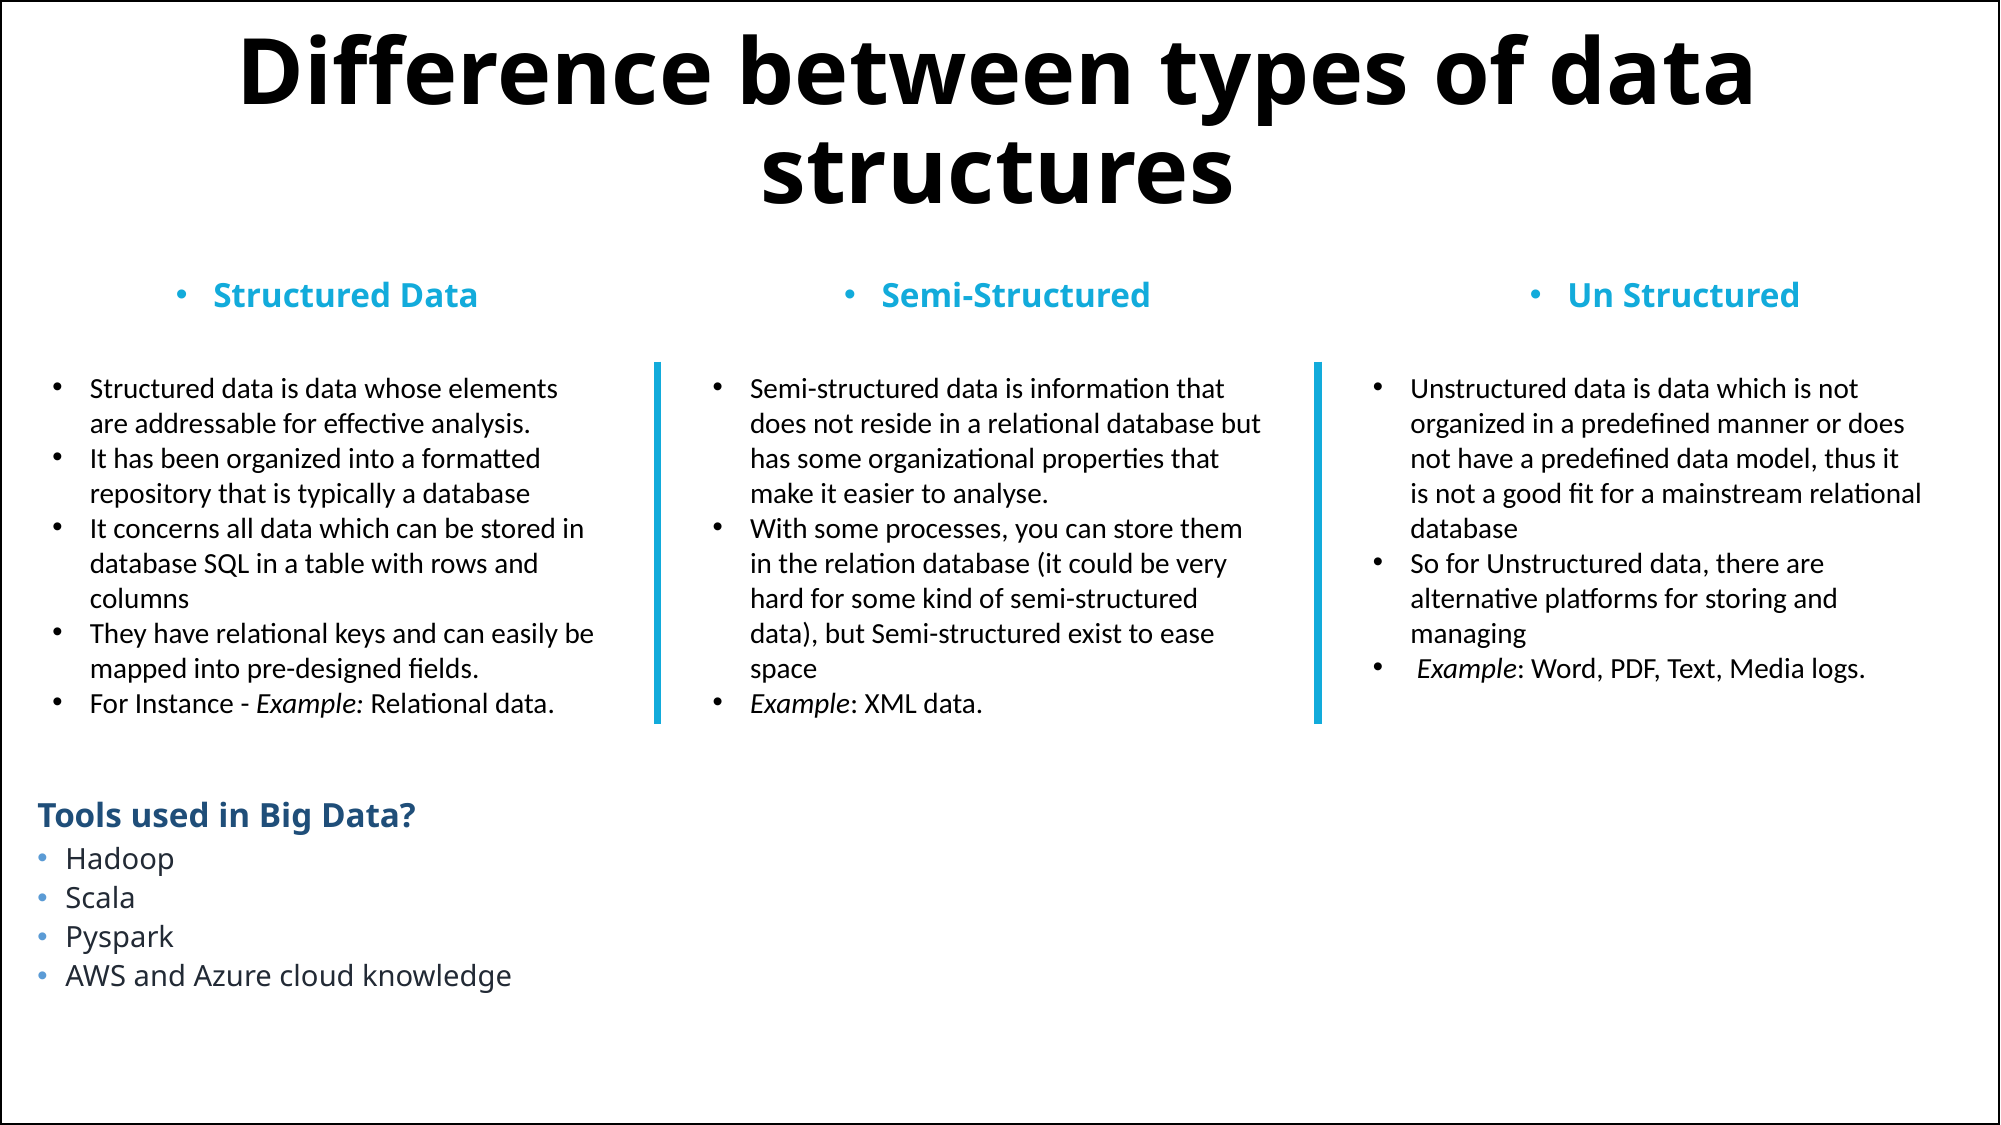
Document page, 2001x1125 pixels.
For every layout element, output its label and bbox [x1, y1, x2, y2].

text_box [0, 0, 2000, 1125]
